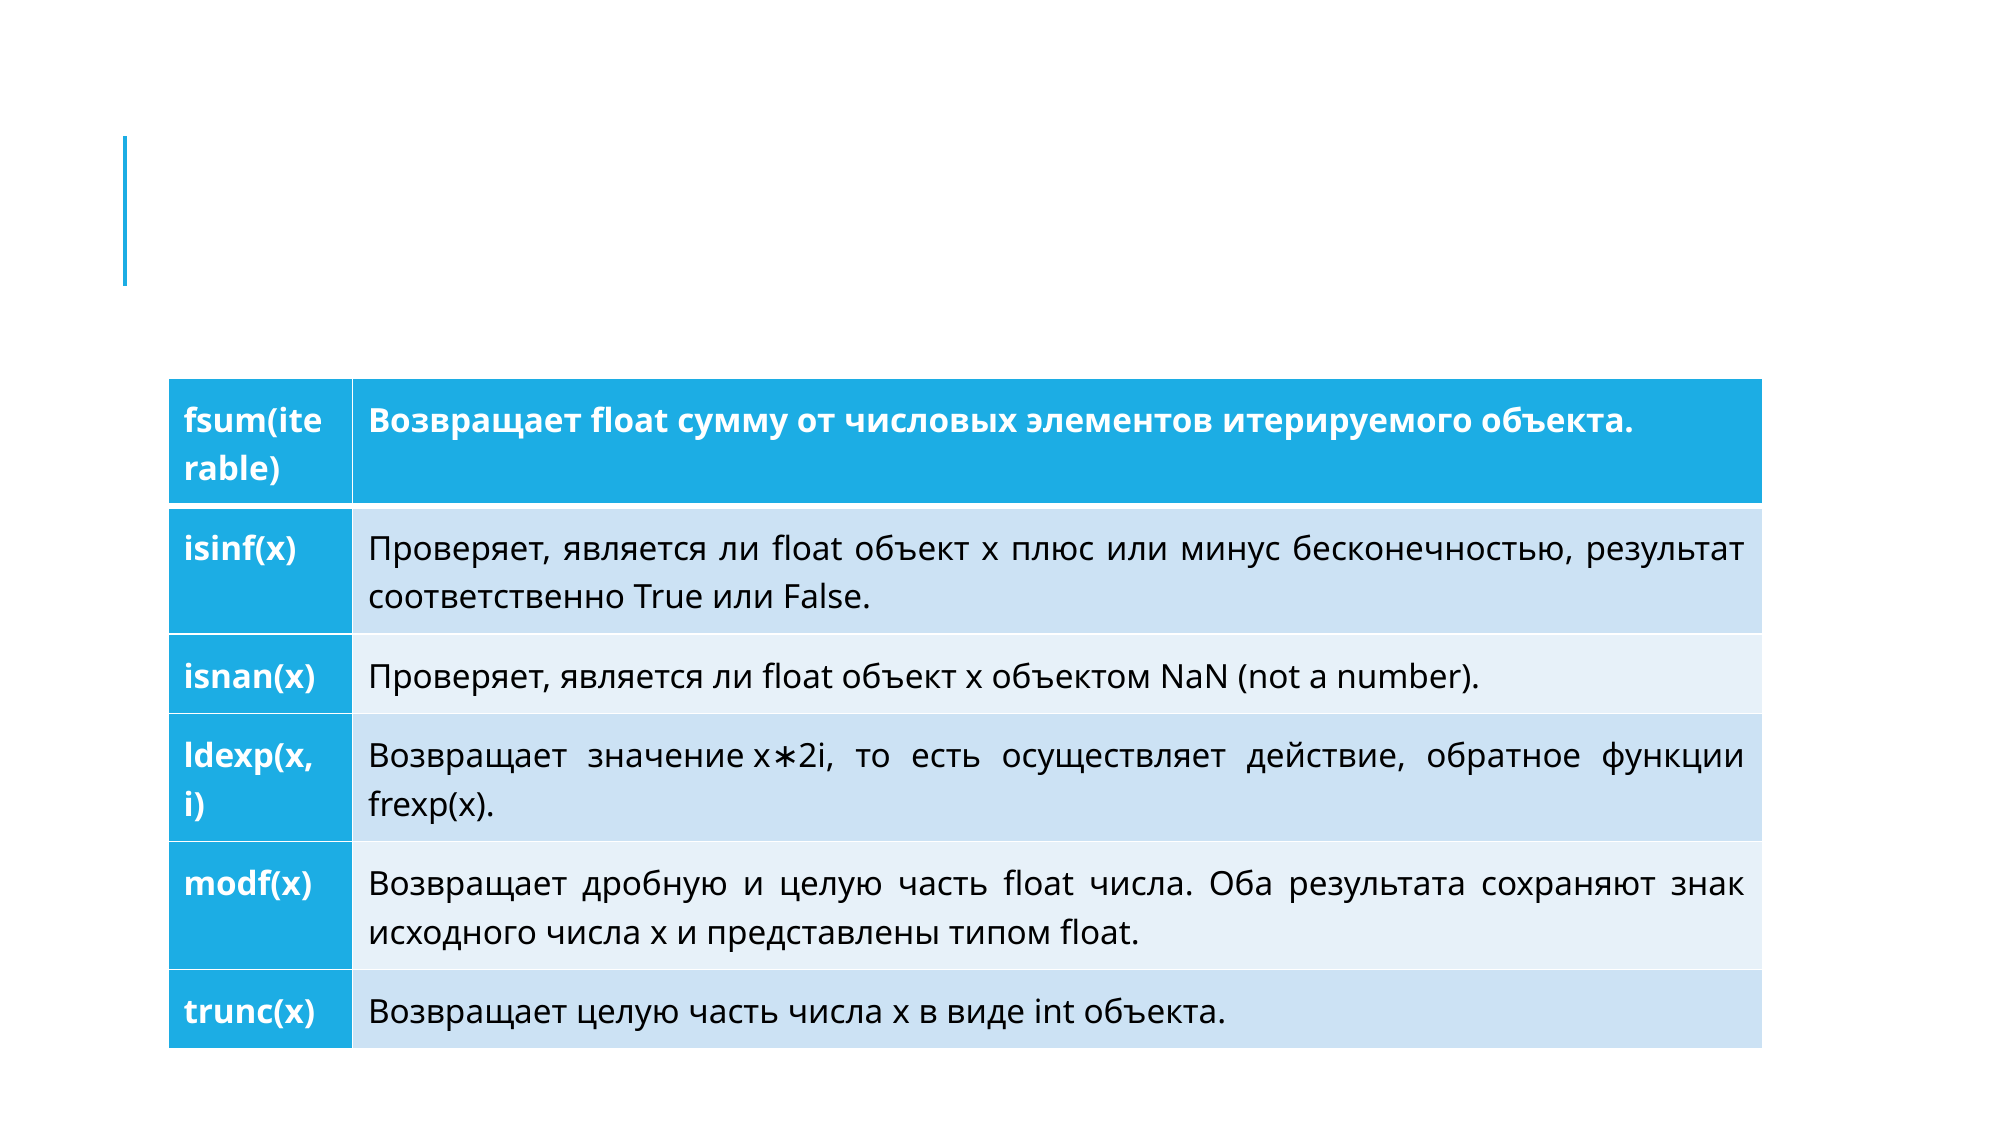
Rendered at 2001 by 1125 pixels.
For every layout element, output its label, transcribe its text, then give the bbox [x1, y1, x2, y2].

table_header Возвращает float сумму от числовых элементов итерируемого объекта. [353, 379, 1762, 503]
table_cell trunc(x) [169, 970, 352, 1048]
table_cell Возвращает значение x∗2i, то есть осуществляет действие, обратное функции frexp(x). [353, 714, 1762, 841]
table_cell isnan(x) [169, 635, 352, 713]
table_cell isinf(x) [169, 509, 352, 633]
table_cell Проверяет, является ли float объект x объектом NaN (not a number). [353, 635, 1762, 713]
table_cell modf(x) [169, 842, 352, 969]
table_cell Возвращает дробную и целую часть float числа. Оба результата сохраняют знак исходного числа x и представлены типом float. [353, 842, 1762, 969]
table_cell Возвращает целую часть числа x в виде int объекта. [353, 970, 1762, 1048]
table_header fsum(iterable) [169, 379, 352, 503]
table_cell ldexp(x, i) [169, 714, 352, 841]
table_cell Проверяет, является ли float объект x плюс или минус бесконечностью, результат соответственно True или False. [353, 509, 1762, 633]
